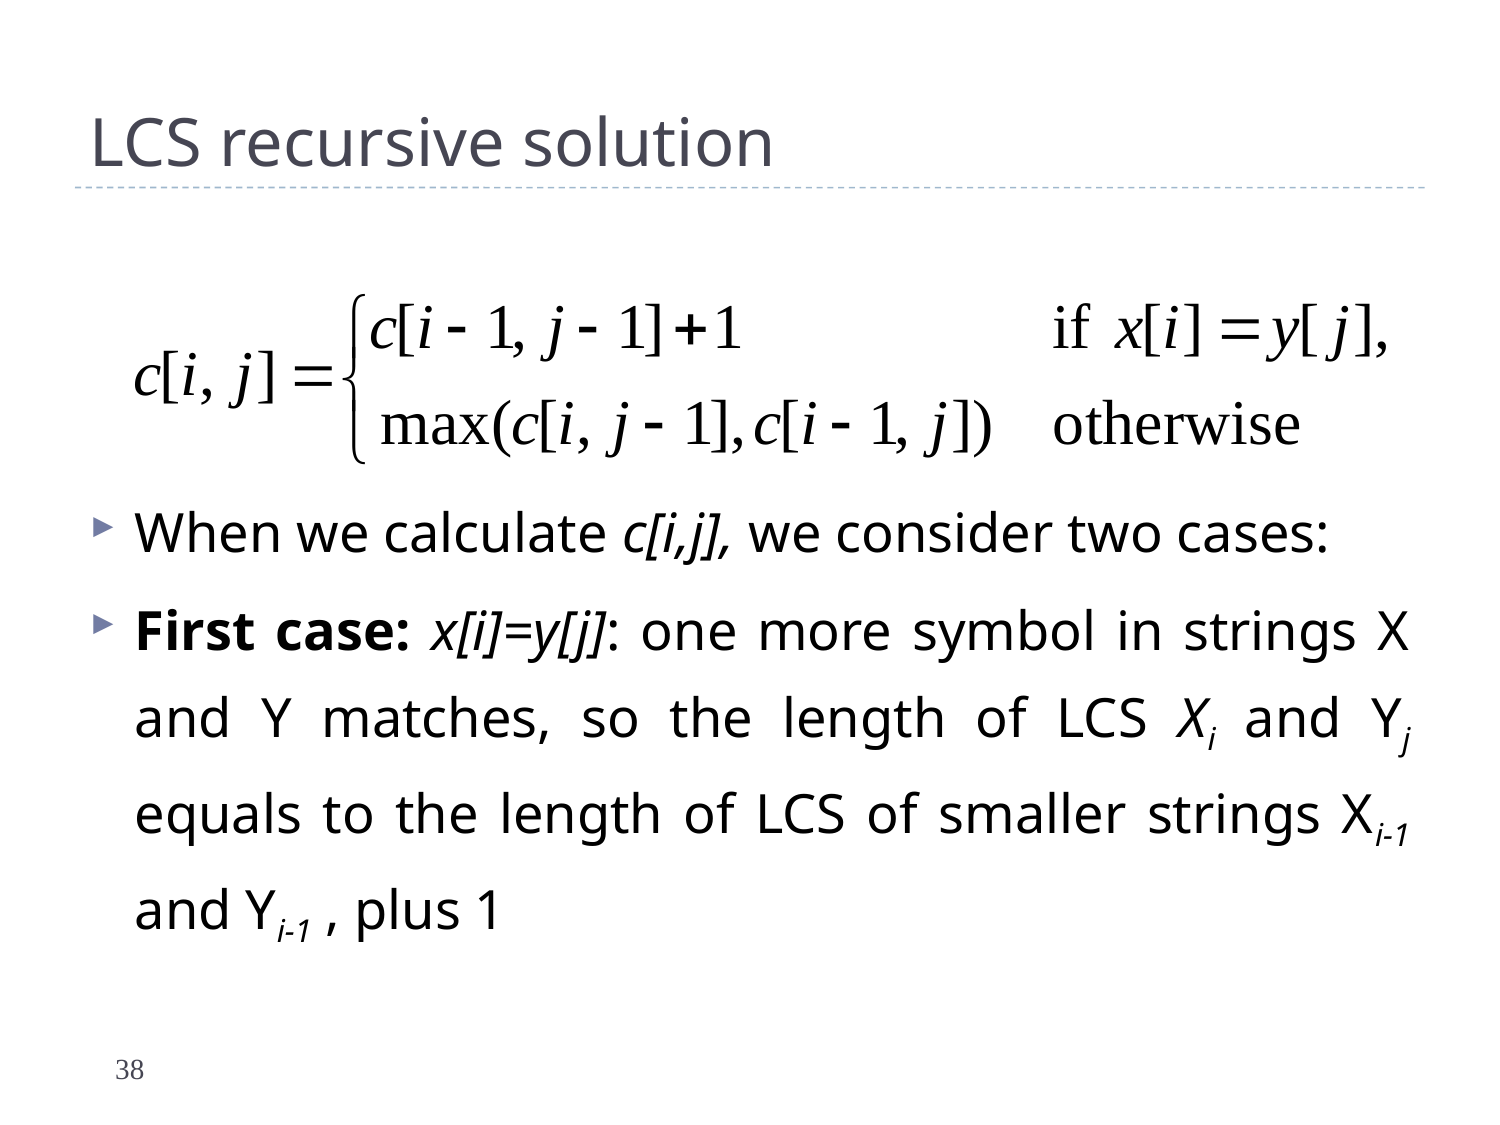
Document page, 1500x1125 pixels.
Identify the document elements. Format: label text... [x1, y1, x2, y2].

title LCS recursive solution [75, 24, 1425, 188]
slide_number 38 [100, 1042, 426, 1103]
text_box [124, 283, 1401, 476]
list When we calculate c[i,j], we consider two cases: First case: x[i]=y[j]: one more symbol in strings X and Y matches, so the length of LCS Xi and Yj equals to the length of LCS of smaller strings Xi-1 and Yi-1 , plus 1 [75, 200, 1425, 1010]
